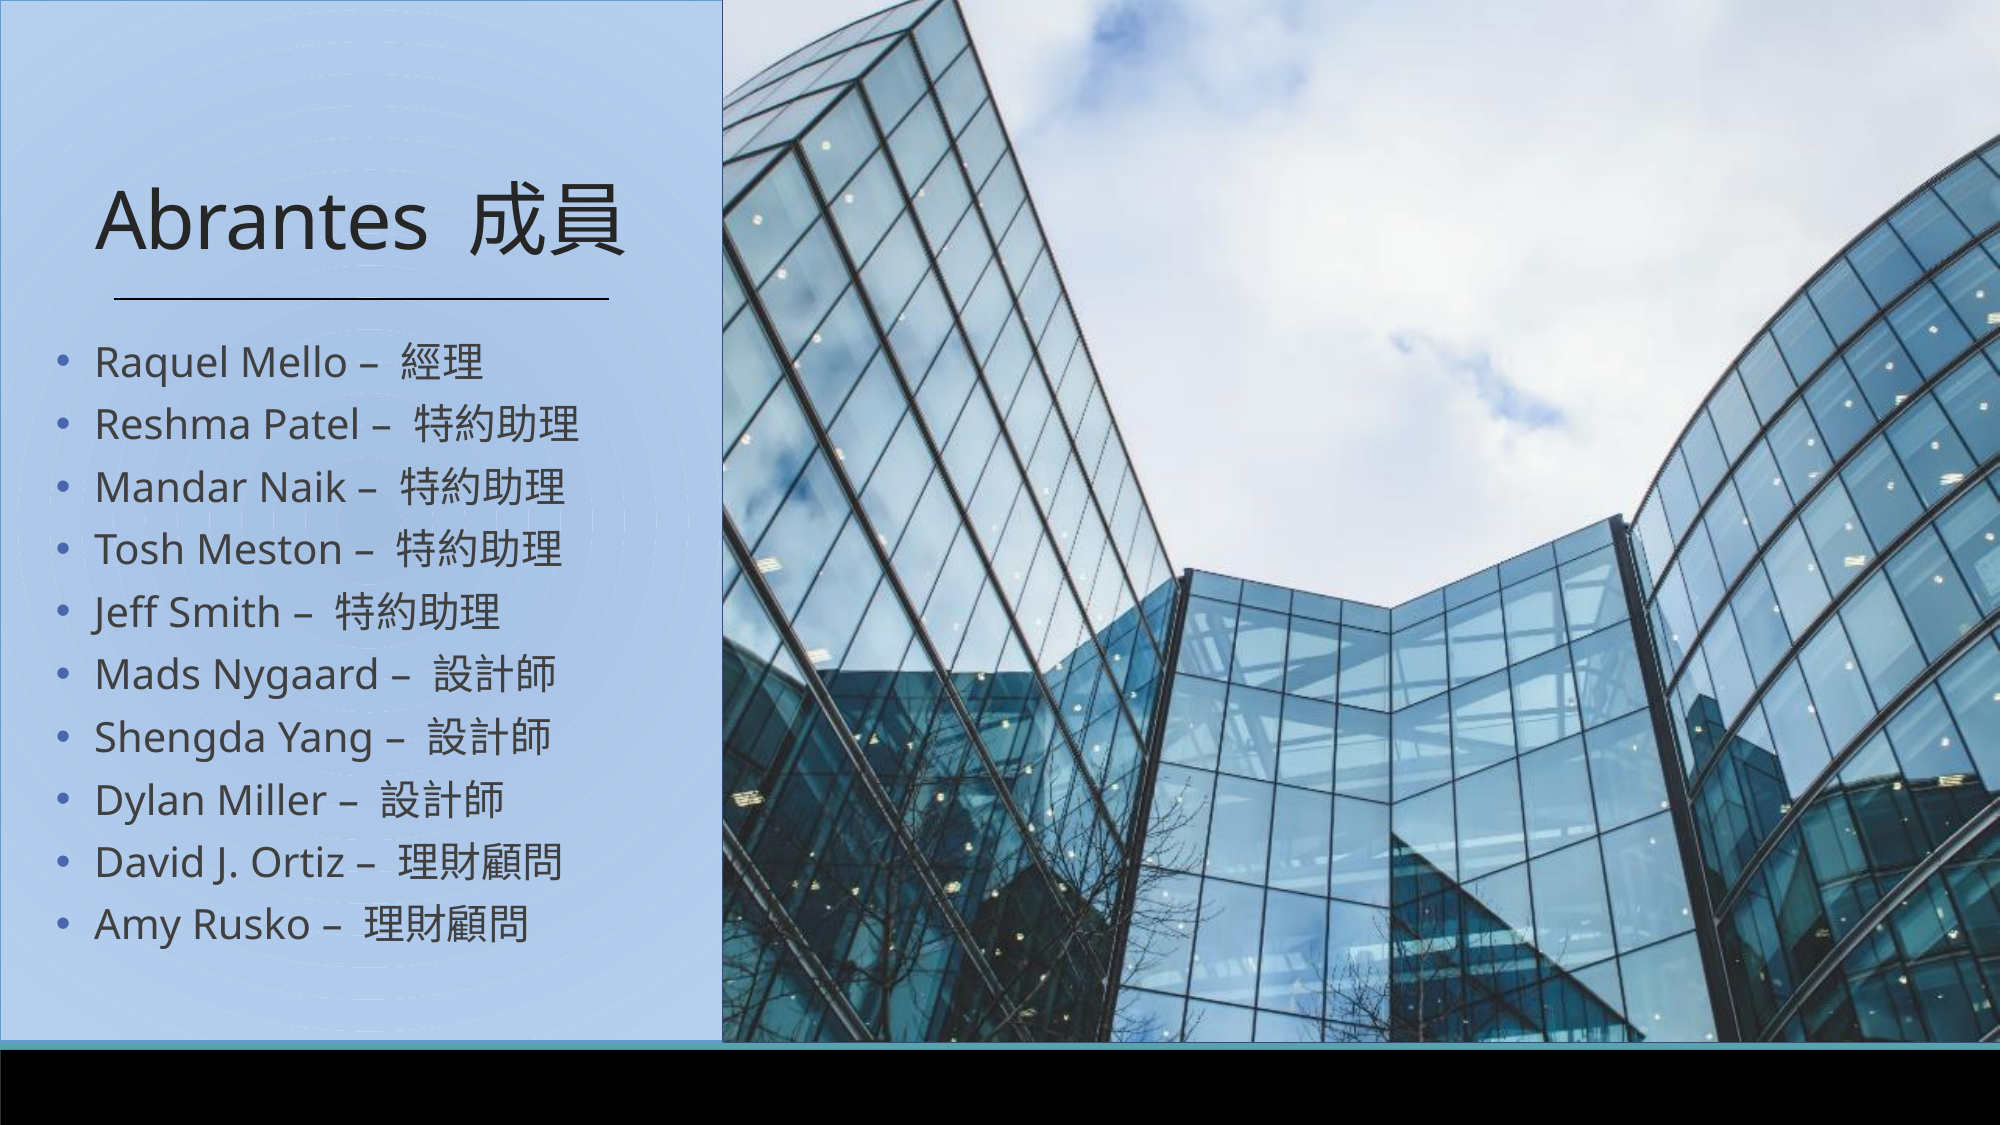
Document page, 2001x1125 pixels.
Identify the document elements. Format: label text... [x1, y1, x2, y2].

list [722, 0, 2000, 1043]
text_box [0, 0, 721, 1043]
list Raquel Mello – 經理 Reshma Patel – 特約助理 Mandar Naik – 特約助理 Tosh Meston – 特約助理 Jeff Smith – 特約助理 Mads Nygaard – 設計師 Shengda Yang – 設計師 Dylan Miller – 設計師 David J. Ortiz – 理財顧問 Amy Rusko – 理財顧問 [55, 327, 668, 988]
title Abrantes 成員 [26, 149, 697, 299]
